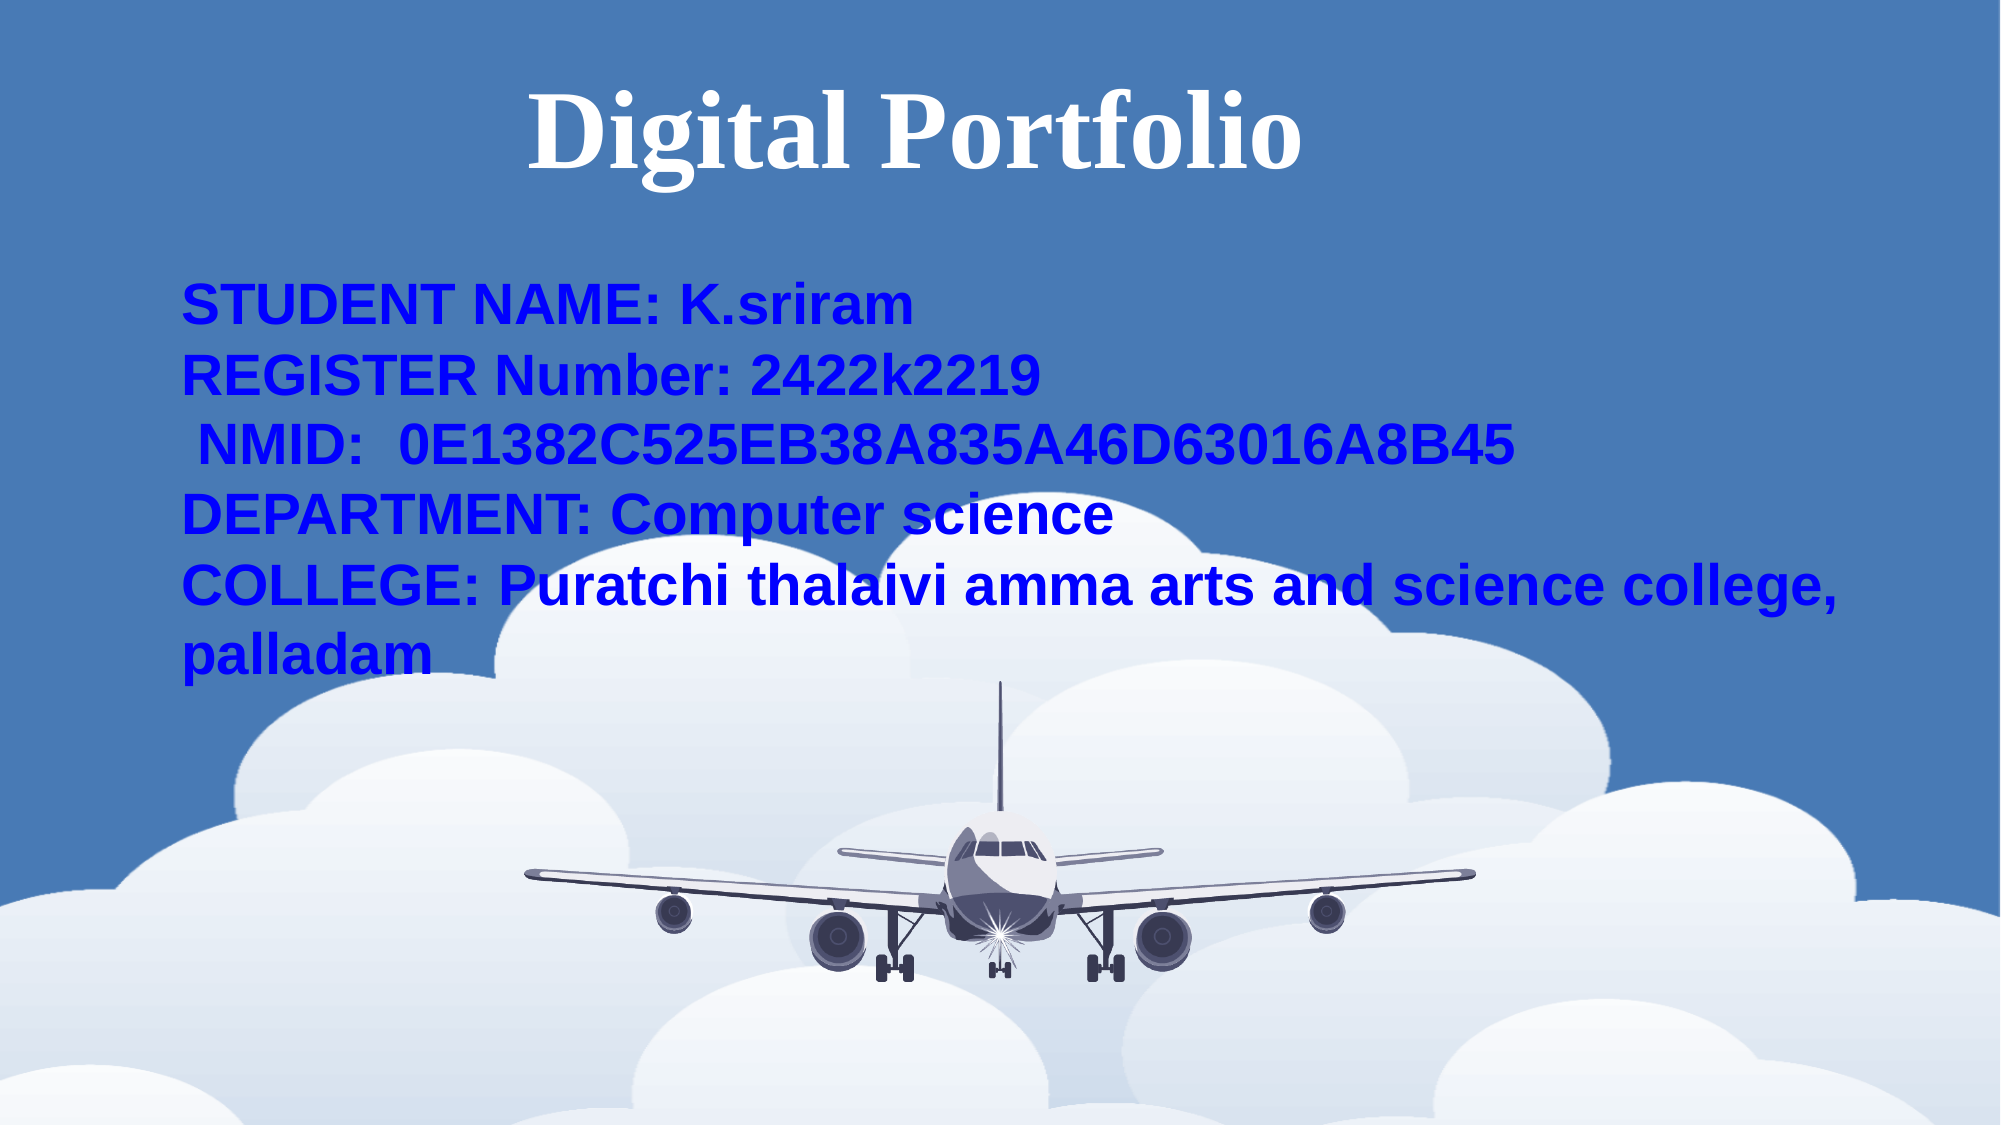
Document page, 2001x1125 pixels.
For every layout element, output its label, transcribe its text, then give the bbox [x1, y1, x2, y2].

picture [0, 0, 2001, 1125]
text_box STUDENT NAME: K.sriram REGISTER Number: 2422k2219 NMID: 0E1382C525EB38A835A46D63016A8B45 DEPARTMENT: Computer science COLLEGE: Puratchi thalaivi amma arts and science college, palladam [166, 259, 2000, 764]
text_box Digital Portfolio [0, 52, 1803, 326]
